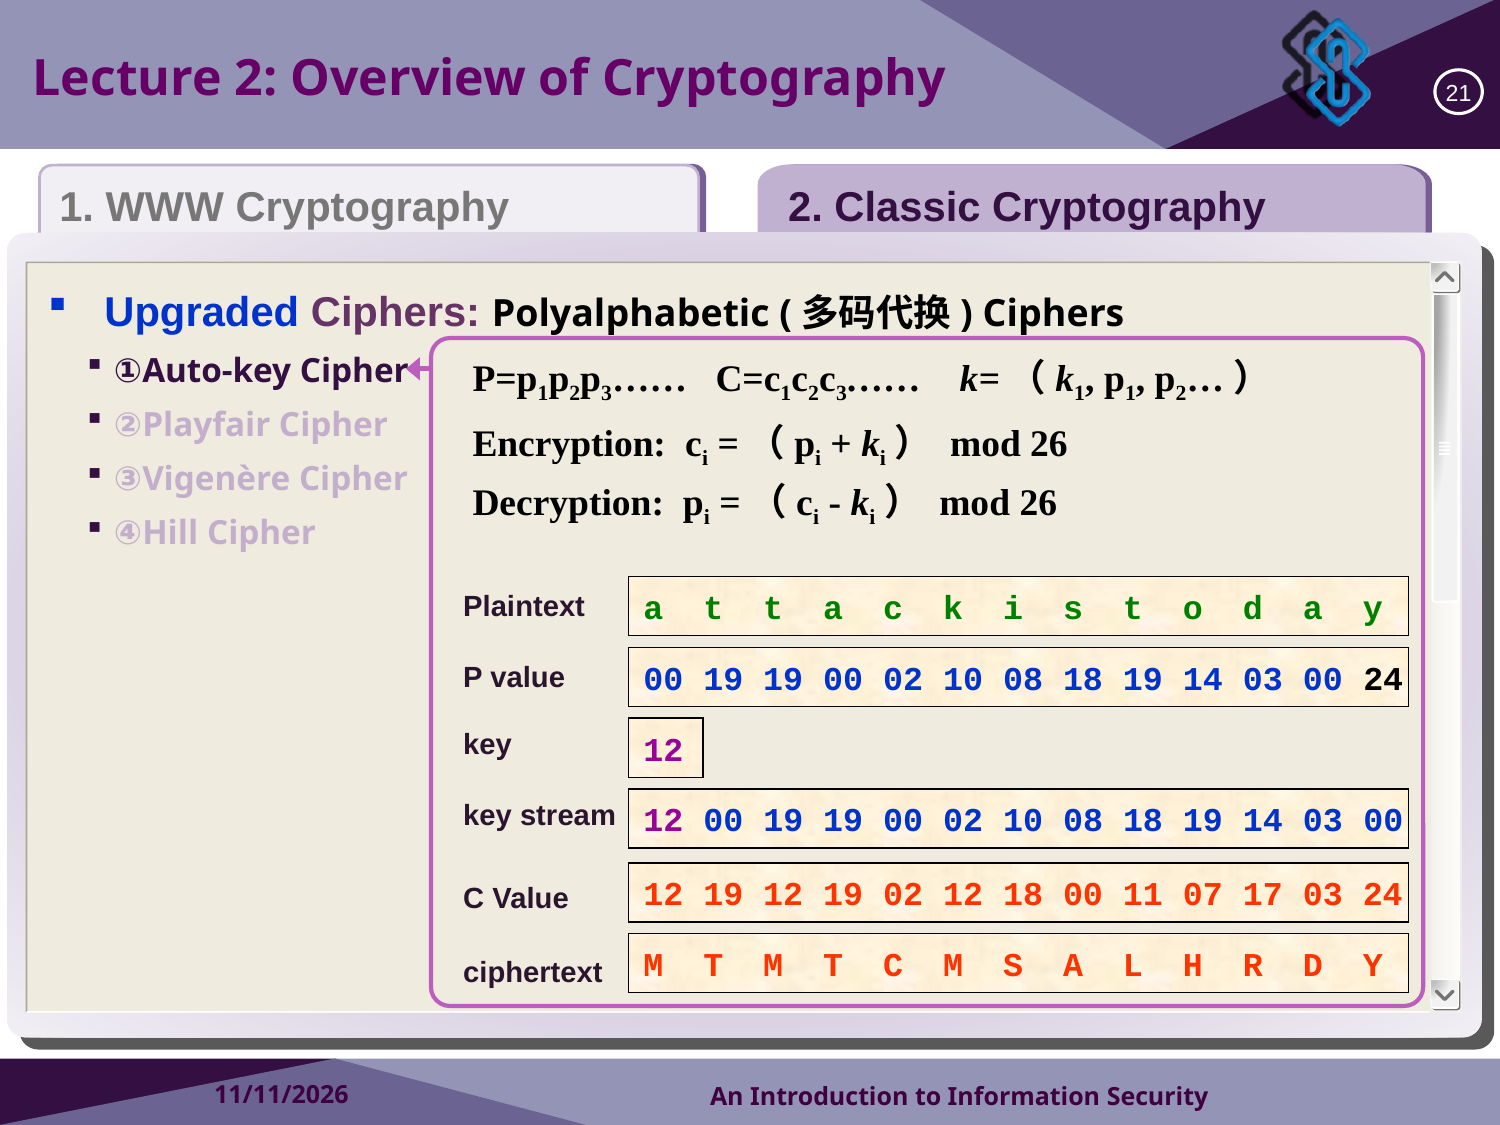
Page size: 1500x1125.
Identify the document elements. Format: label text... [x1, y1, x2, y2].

footer An Introduction to Information Security [695, 1073, 1412, 1118]
picture [1268, 10, 1387, 129]
slide_number 21 [1433, 68, 1484, 116]
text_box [0, 159, 1500, 1059]
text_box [22, 258, 1465, 1016]
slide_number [199, 1073, 550, 1118]
title Lecture 2: Overview of Cryptography [17, 31, 1058, 121]
